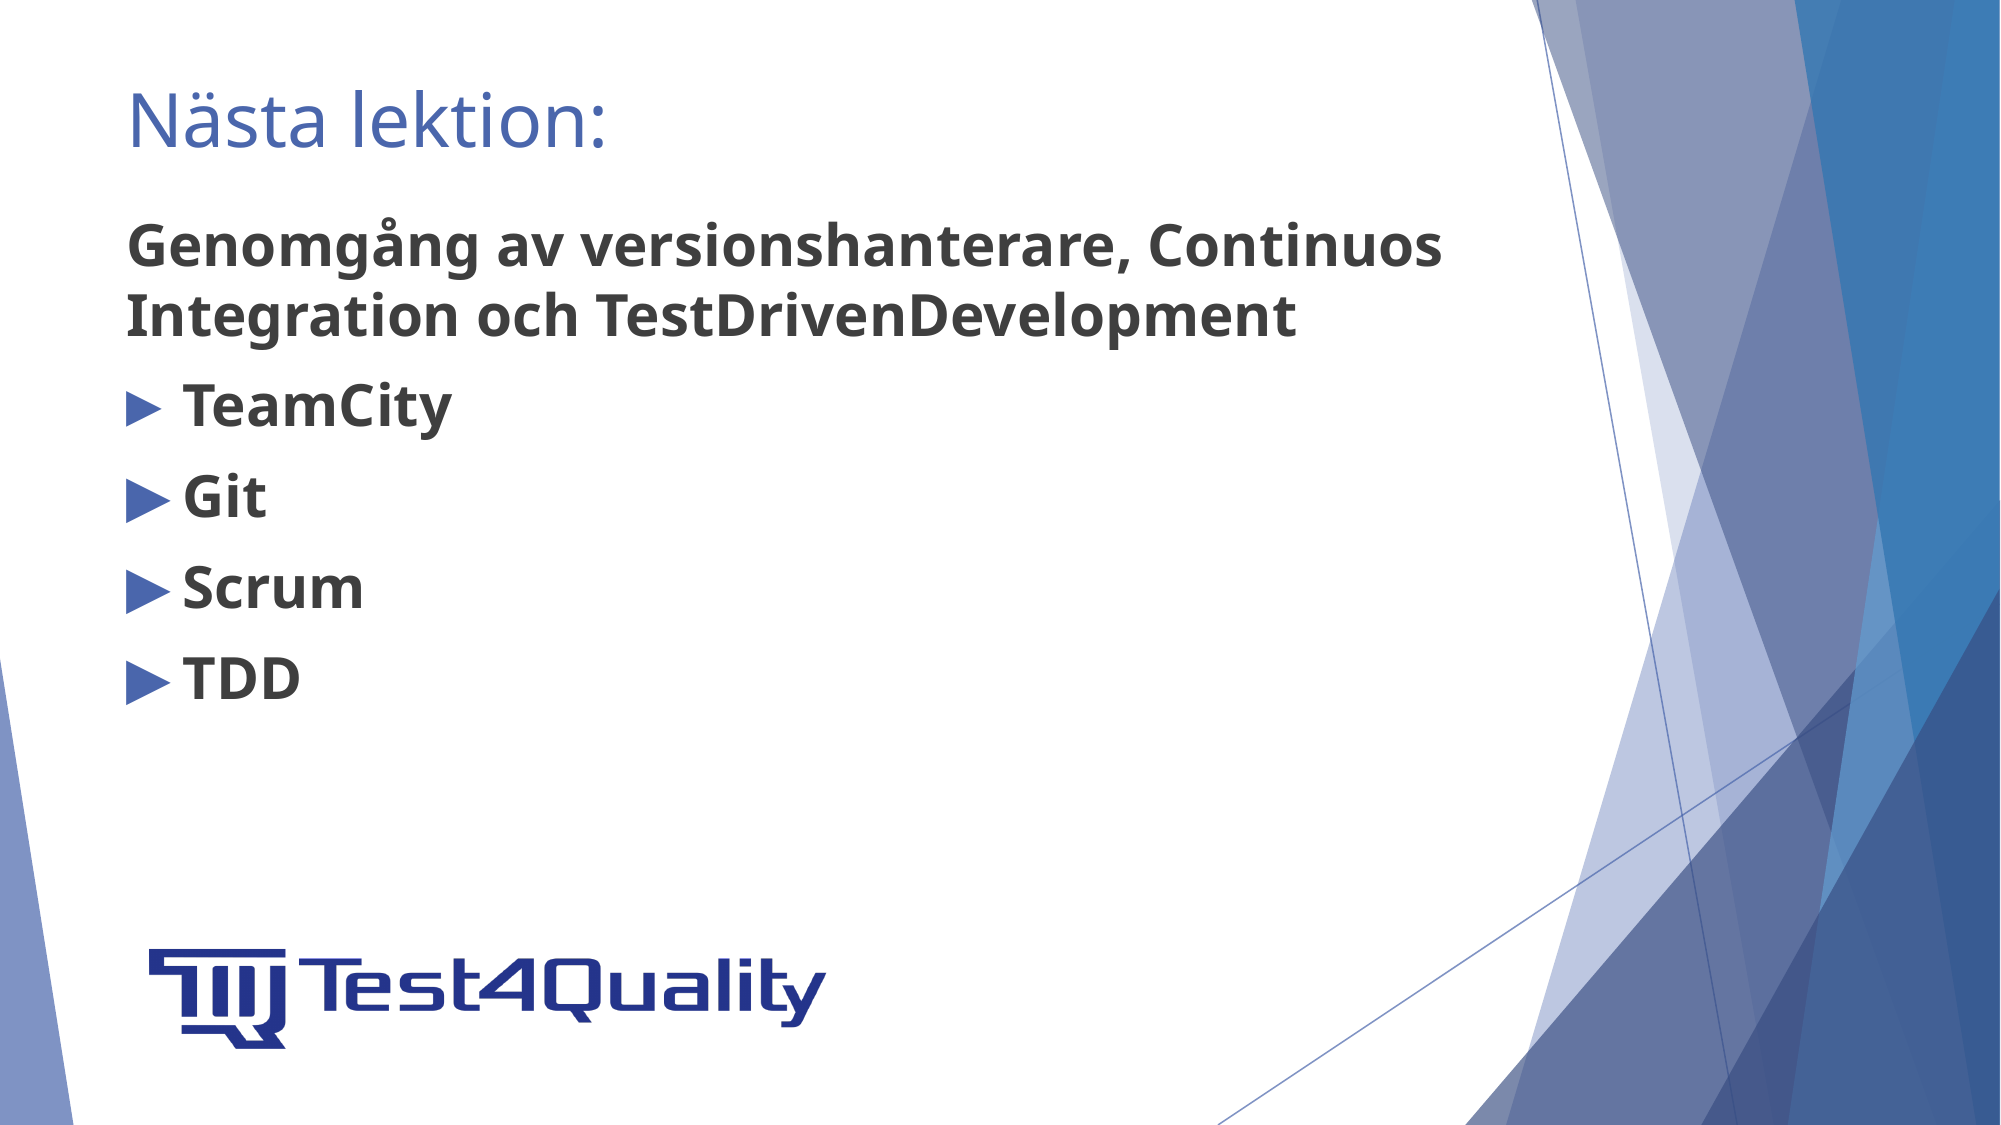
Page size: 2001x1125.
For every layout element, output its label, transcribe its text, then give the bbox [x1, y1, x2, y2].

picture [128, 849, 847, 1125]
list Genomgång av versionshanterare, Continuos Integration och TestDrivenDevelopment TeamCity Git Scrum TDD [111, 200, 1730, 850]
title Nästa lektion: [111, 65, 1522, 200]
